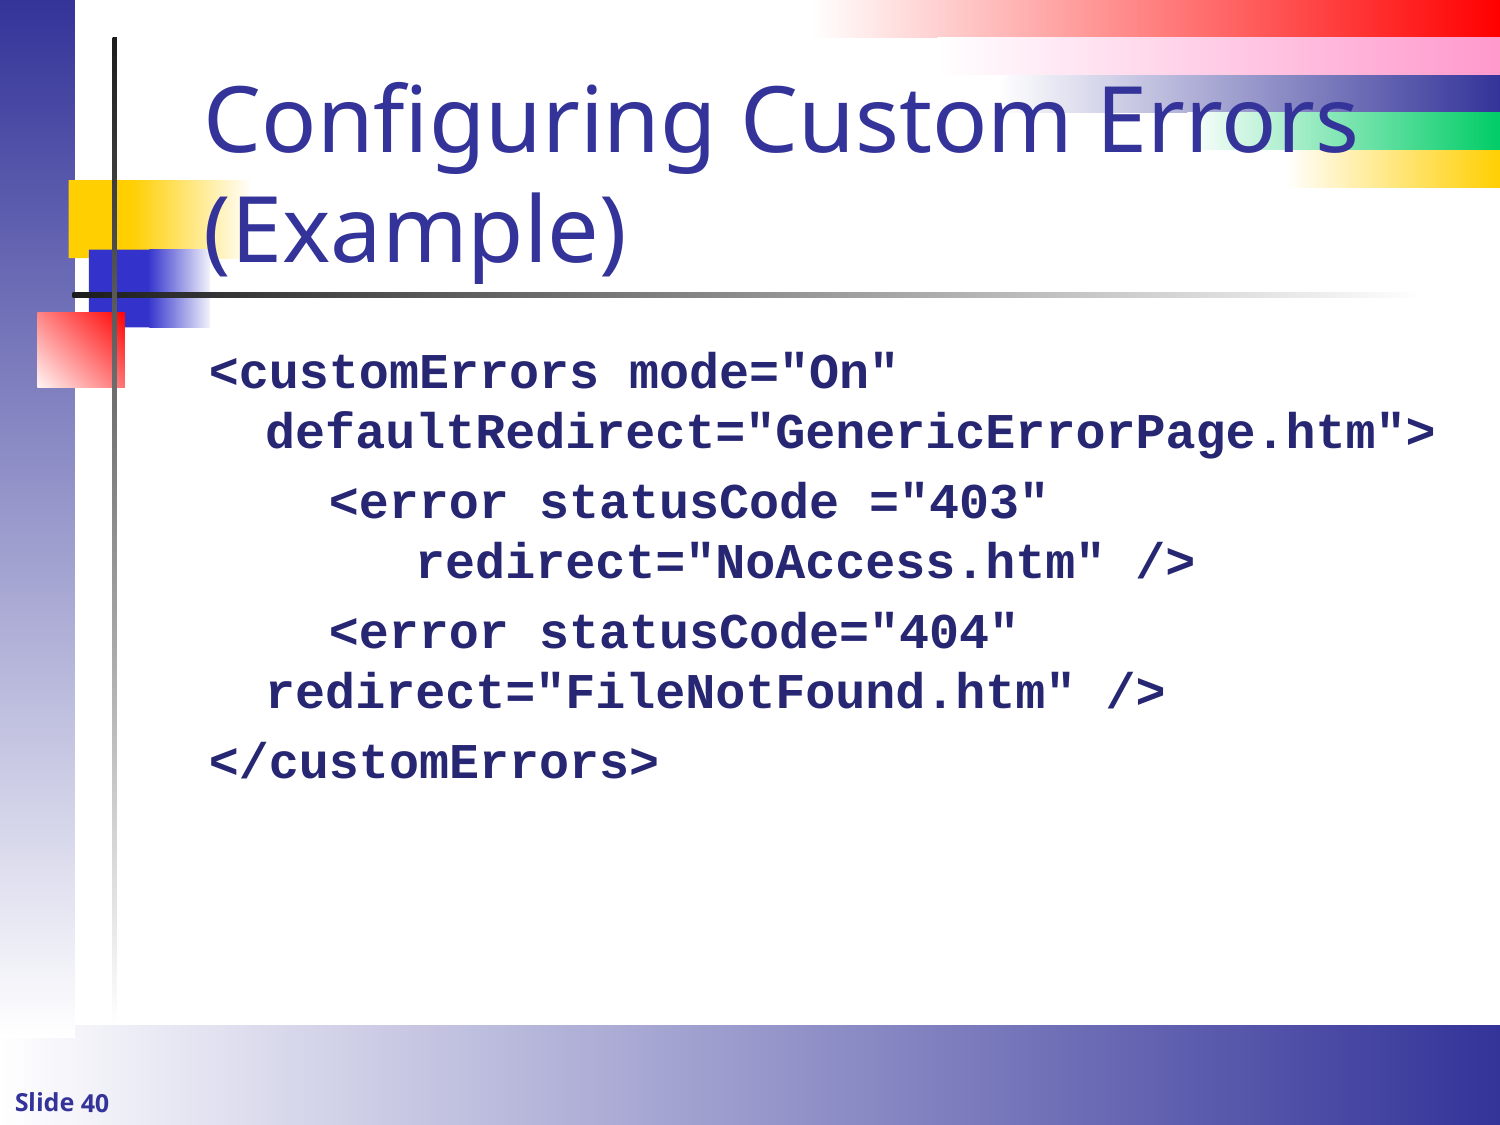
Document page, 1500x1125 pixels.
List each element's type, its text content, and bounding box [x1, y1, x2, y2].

list <customErrors mode="On" defaultRedirect="GenericErrorPage.htm"> <error statusCode ="403" redirect="NoAccess.htm" /> <error statusCode="404" redirect="FileNotFound.htm" /> </customErrors> [193, 330, 1470, 1007]
title Configuring Custom Errors (Example) [188, 101, 1468, 289]
